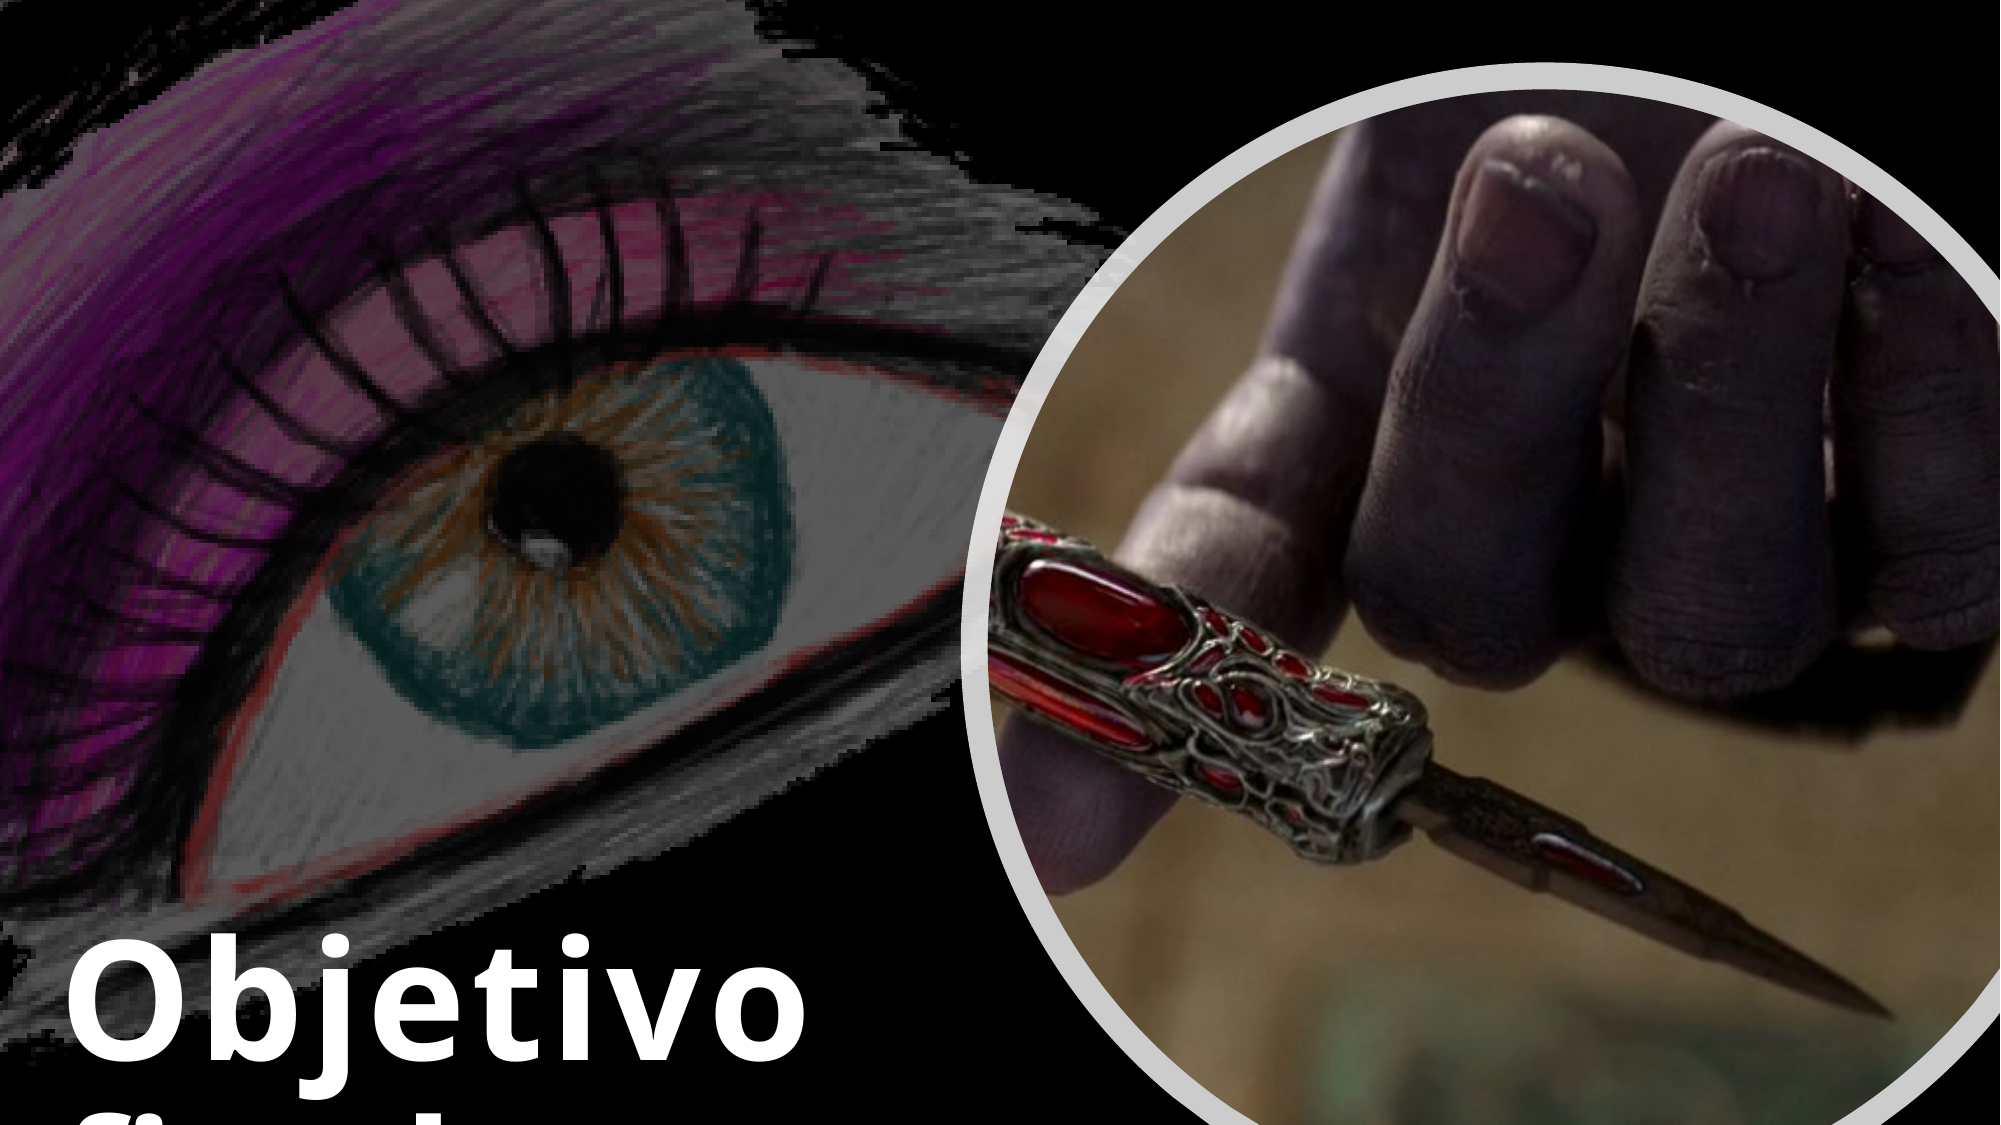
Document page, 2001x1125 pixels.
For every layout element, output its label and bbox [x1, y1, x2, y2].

picture [0, 0, 2000, 1125]
text_box [1431, 61, 1724, 89]
